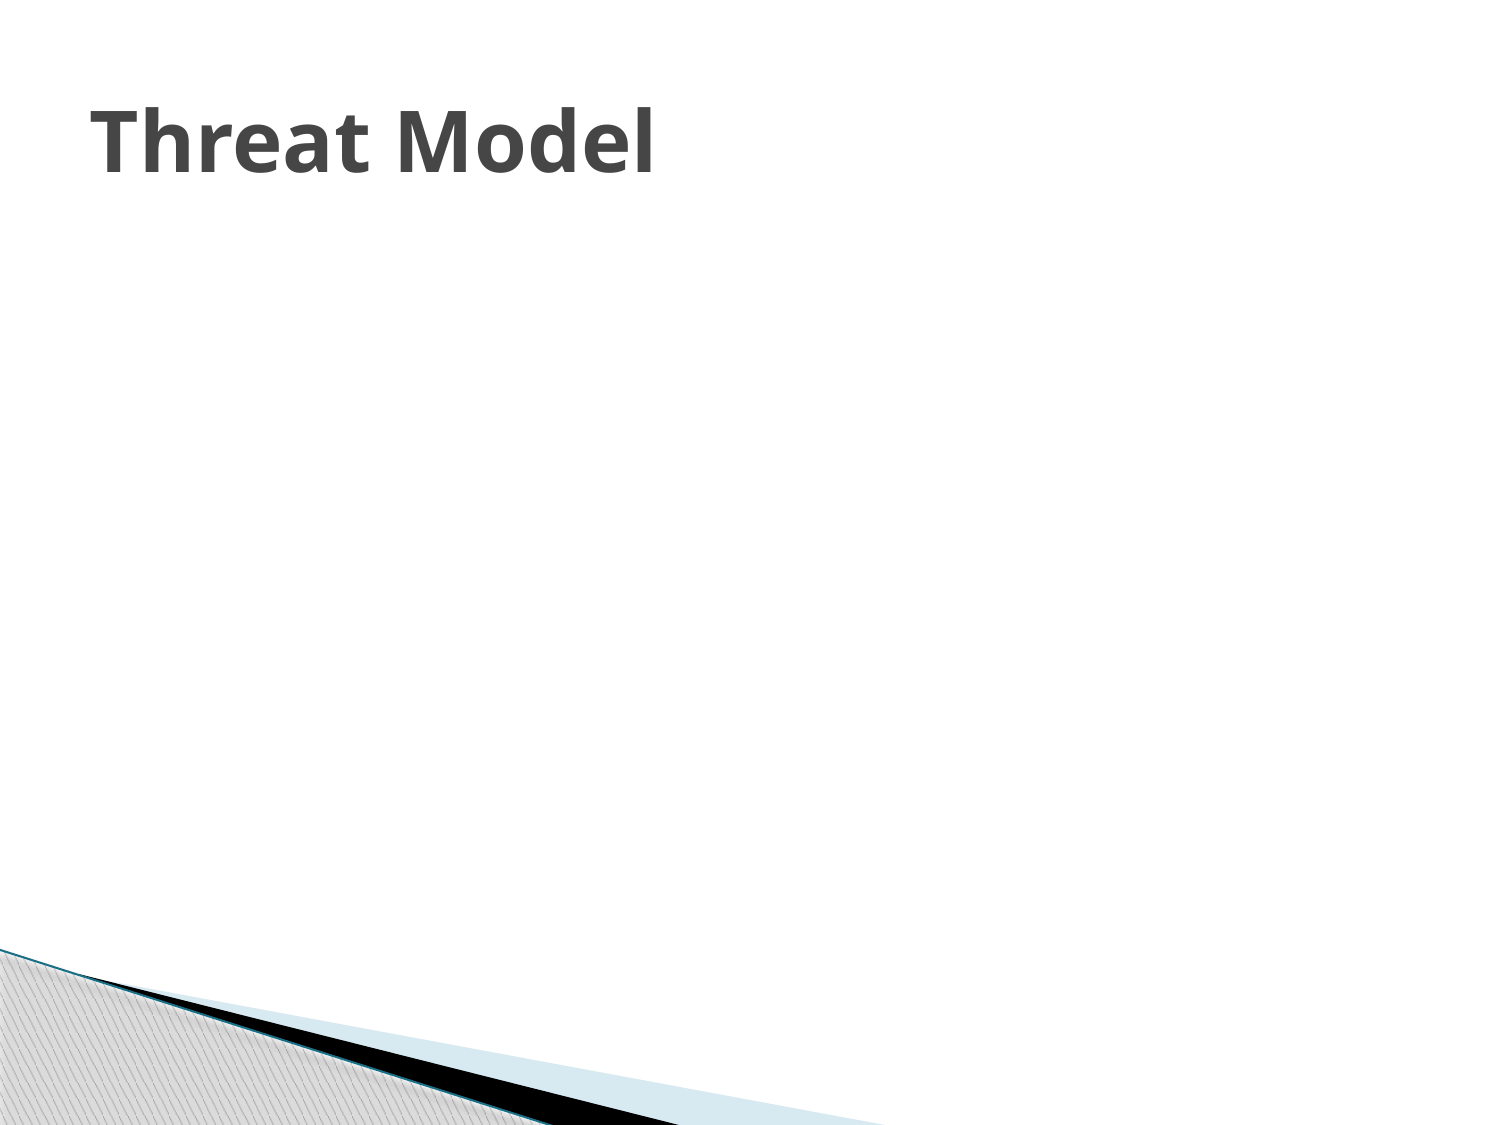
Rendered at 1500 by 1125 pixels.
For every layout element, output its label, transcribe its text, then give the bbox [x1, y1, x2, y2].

title Threat Model [75, 45, 1425, 233]
